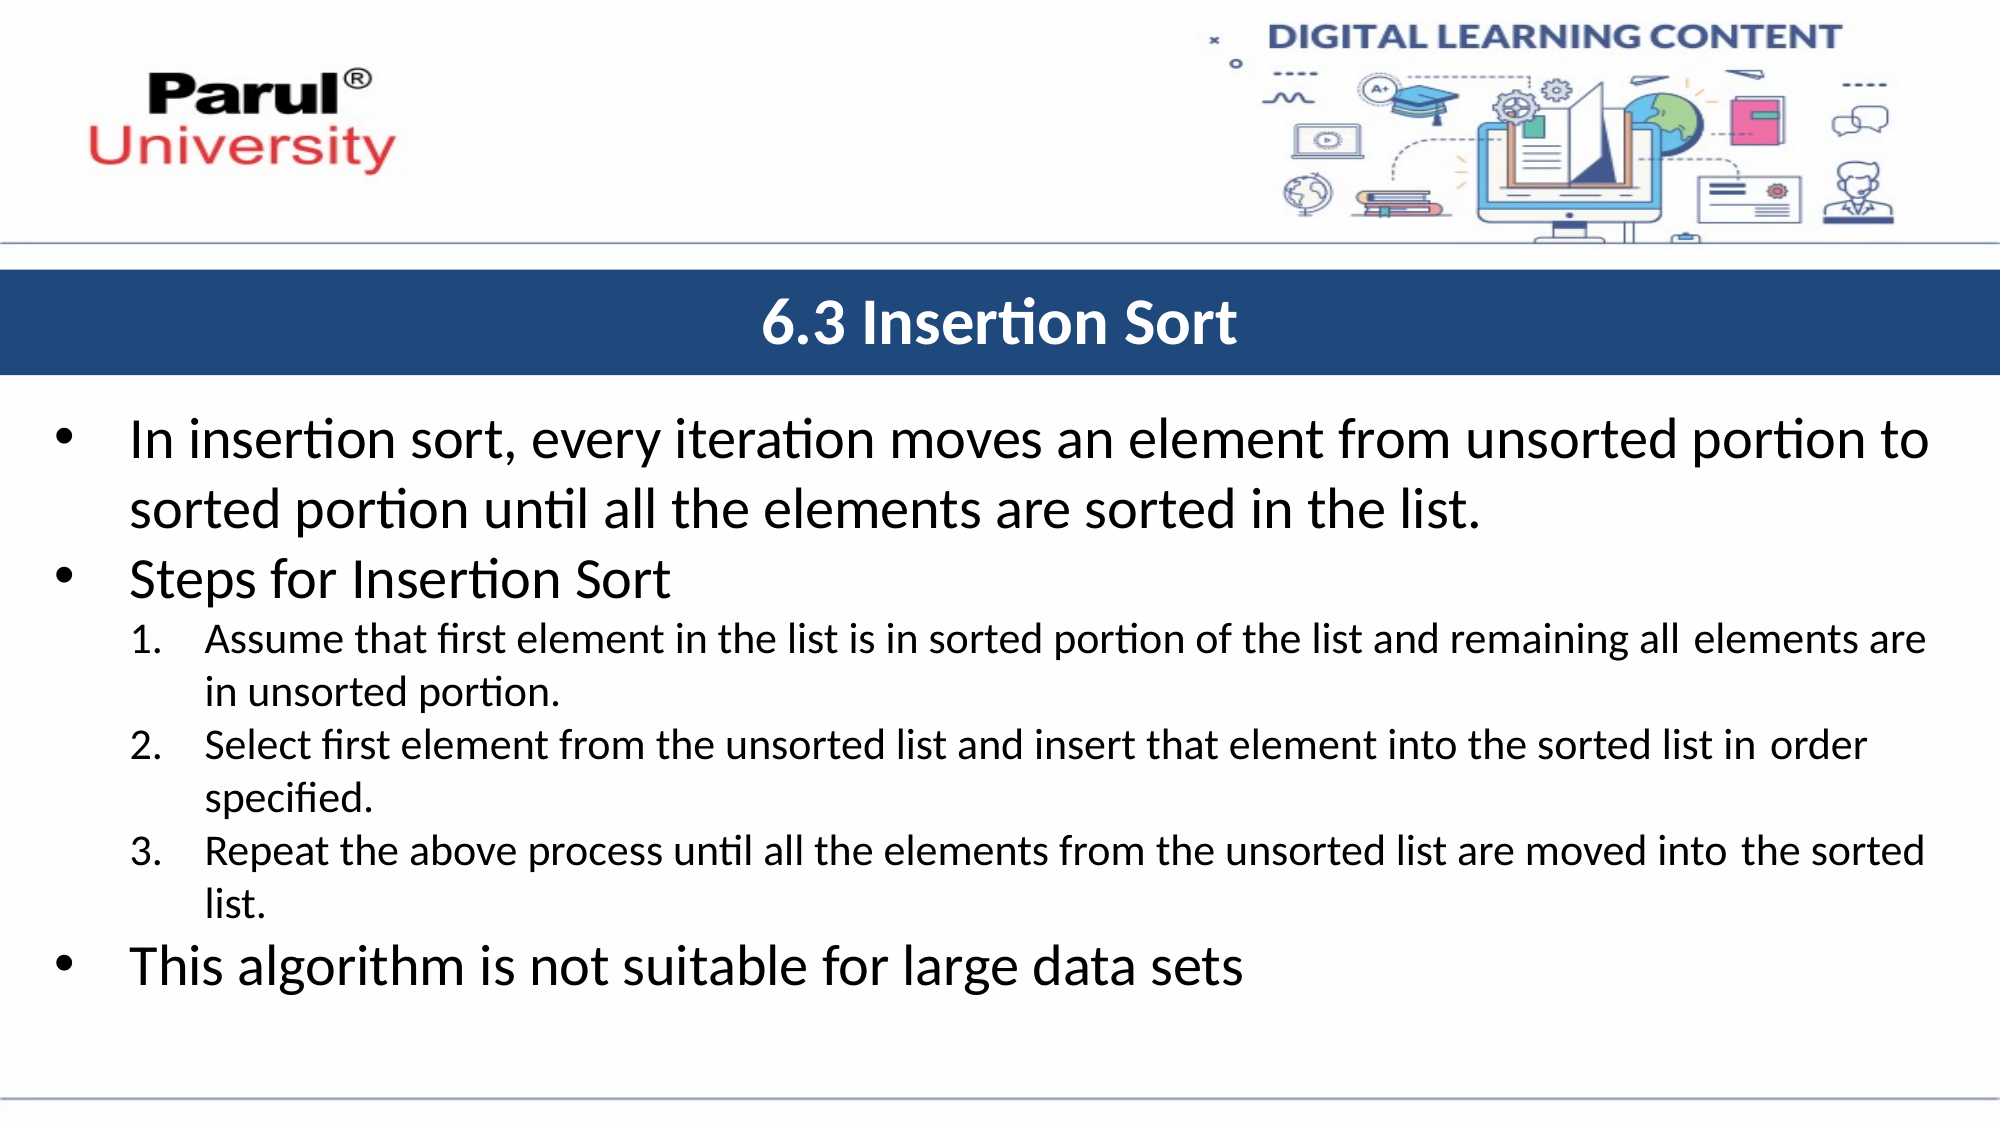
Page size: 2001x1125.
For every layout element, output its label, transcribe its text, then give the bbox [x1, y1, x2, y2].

list In insertion sort, every iteration moves an element from unsorted portion to sorted portion until all the elements are sorted in the list. Steps for Insertion Sort Assume that first element in the list is in sorted portion of the list and remaining all elements are in unsorted portion. Select first element from the unsorted list and insert that element into the sorted list in order specified. Repeat the above process until all the elements from the unsorted list are moved into the sorted list. This algorithm is not suitable for large data sets [54, 399, 1946, 1070]
title 6.3 Insertion Sort [54, 278, 1946, 359]
picture [0, 0, 2000, 269]
picture [0, 376, 2000, 1125]
